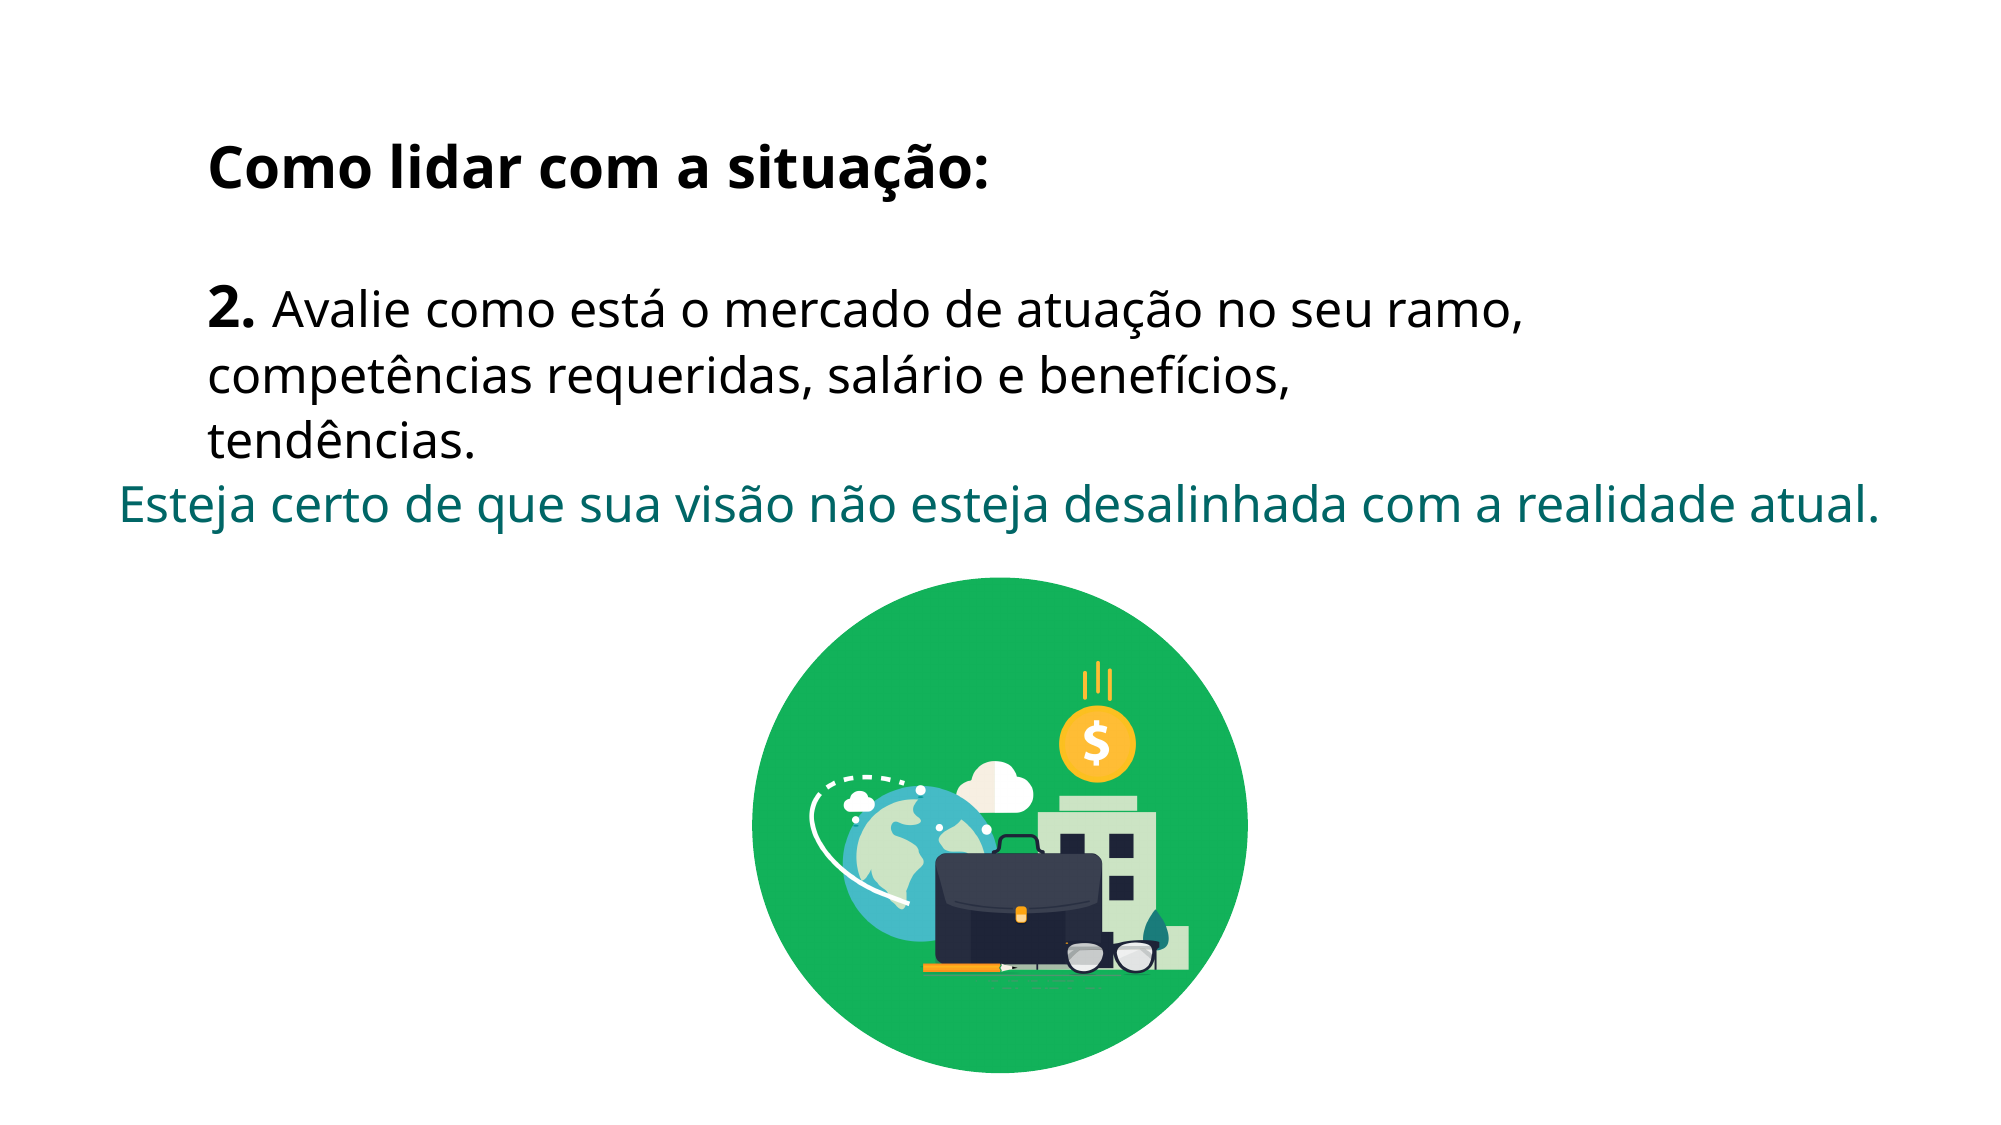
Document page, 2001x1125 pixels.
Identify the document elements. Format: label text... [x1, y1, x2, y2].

text_box Esteja certo de que sua visão não esteja desalinhada com a realidade atual. [70, 461, 1929, 565]
text_box Como lidar com a situação: 2. Avalie como está o mercado de atuação no seu ramo, competências requeridas, salário e benefícios, tendências. [192, 118, 1577, 461]
picture [752, 577, 1248, 1074]
